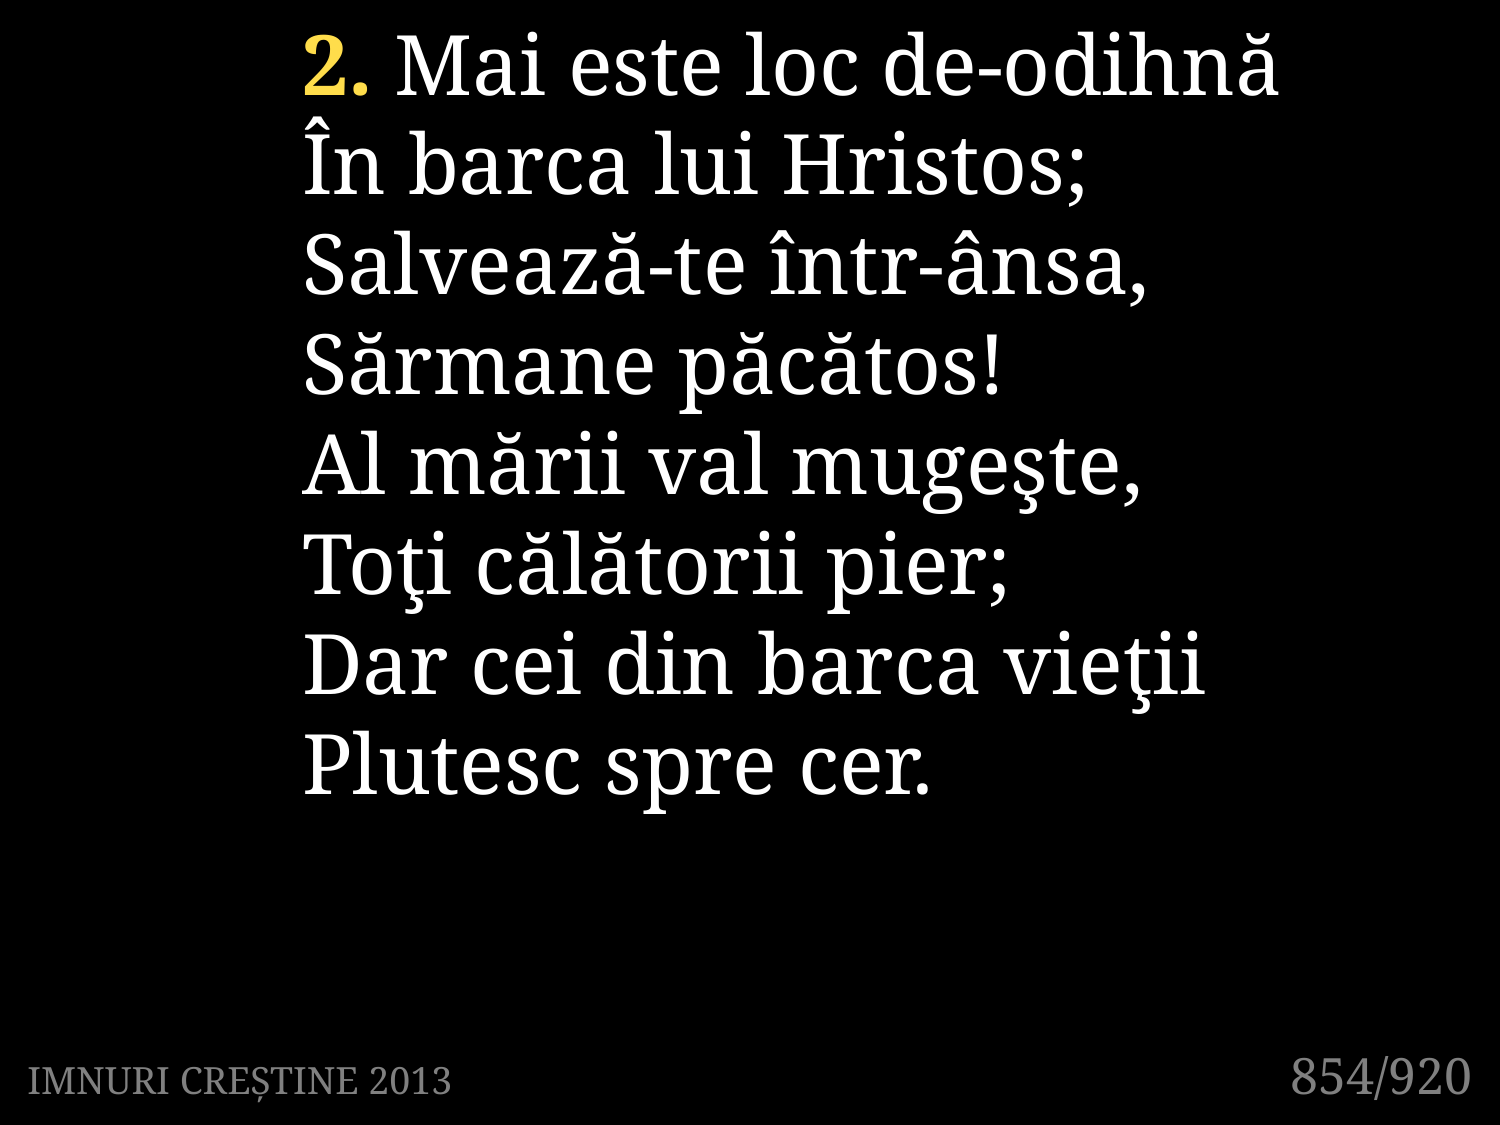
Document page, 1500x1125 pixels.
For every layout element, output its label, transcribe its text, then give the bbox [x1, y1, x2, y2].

text_box 2. Mai este loc de-odihnă În barca lui Hristos; Salvează-te într-ânsa, Sărmane păcătos! Al mării val mugeşte, Toţi călătorii pier; Dar cei din barca vieţii Plutesc spre cer. [287, 4, 1500, 819]
text_box 854/920 [637, 1037, 1488, 1113]
text_box IMNURI CREȘTINE 2013 [12, 1049, 637, 1110]
